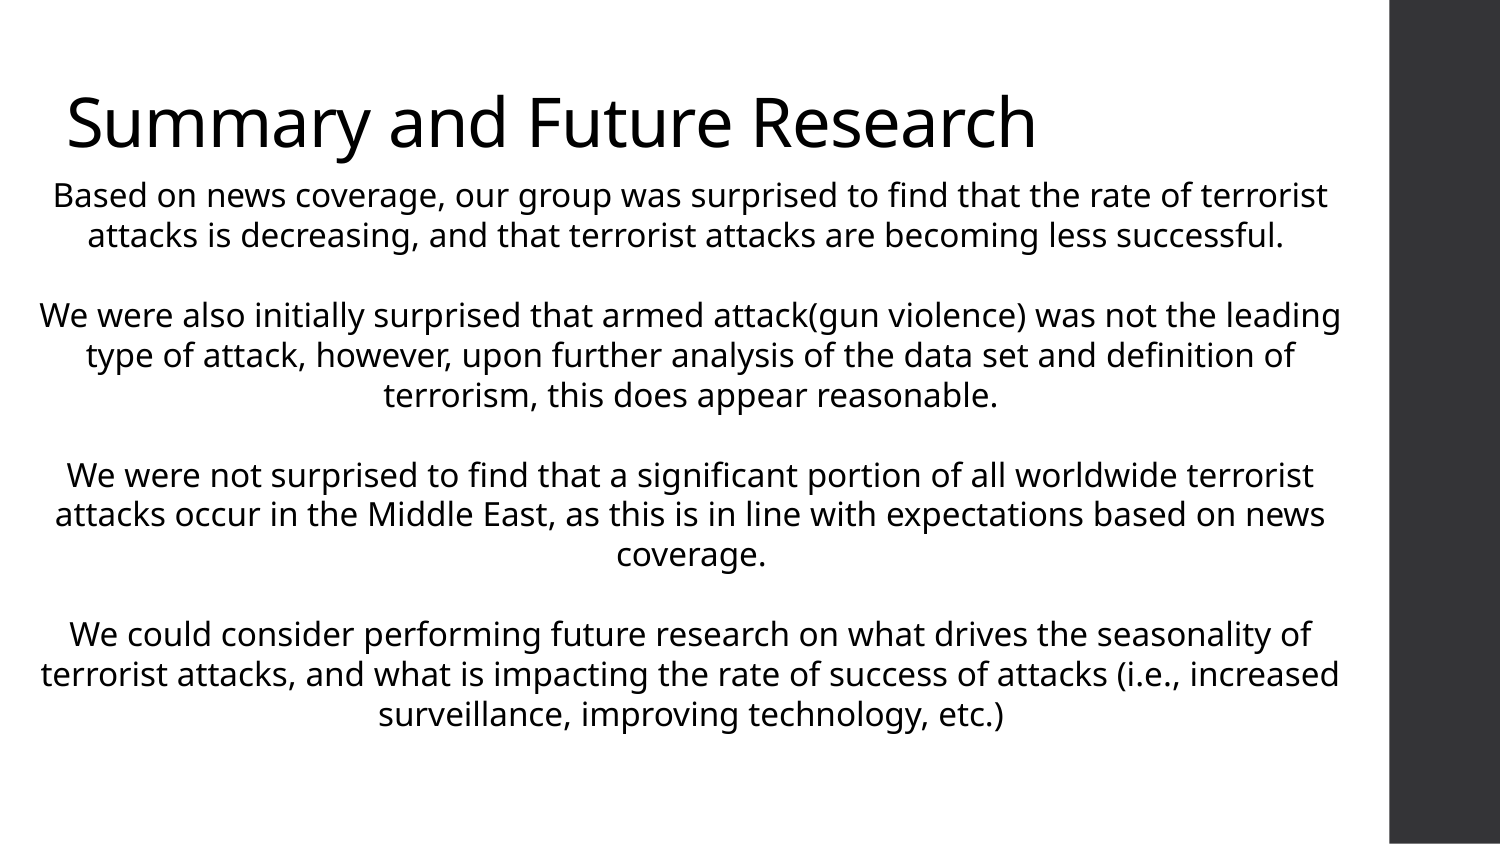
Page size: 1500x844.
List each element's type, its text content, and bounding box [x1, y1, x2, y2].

title Summary and Future Research [51, 72, 1449, 167]
text_box Based on news coverage, our group was surprised to find that the rate of terrorist attacks is decreasing, and that terrorist attacks are becoming less successful. We were also initially surprised that armed attack(gun violence) was not the leading type of attack, however, upon further analysis of the data set and definition of terrorism, this does appear reasonable. We were not surprised to find that a significant portion of all worldwide terrorist attacks occur in the Middle East, as this is in line with expectations based on news coverage. We could consider performing future research on what drives the seasonality of terrorist attacks, and what is impacting the rate of success of attacks (i.e., increased surveillance, improving technology, etc.) [0, 166, 1384, 741]
